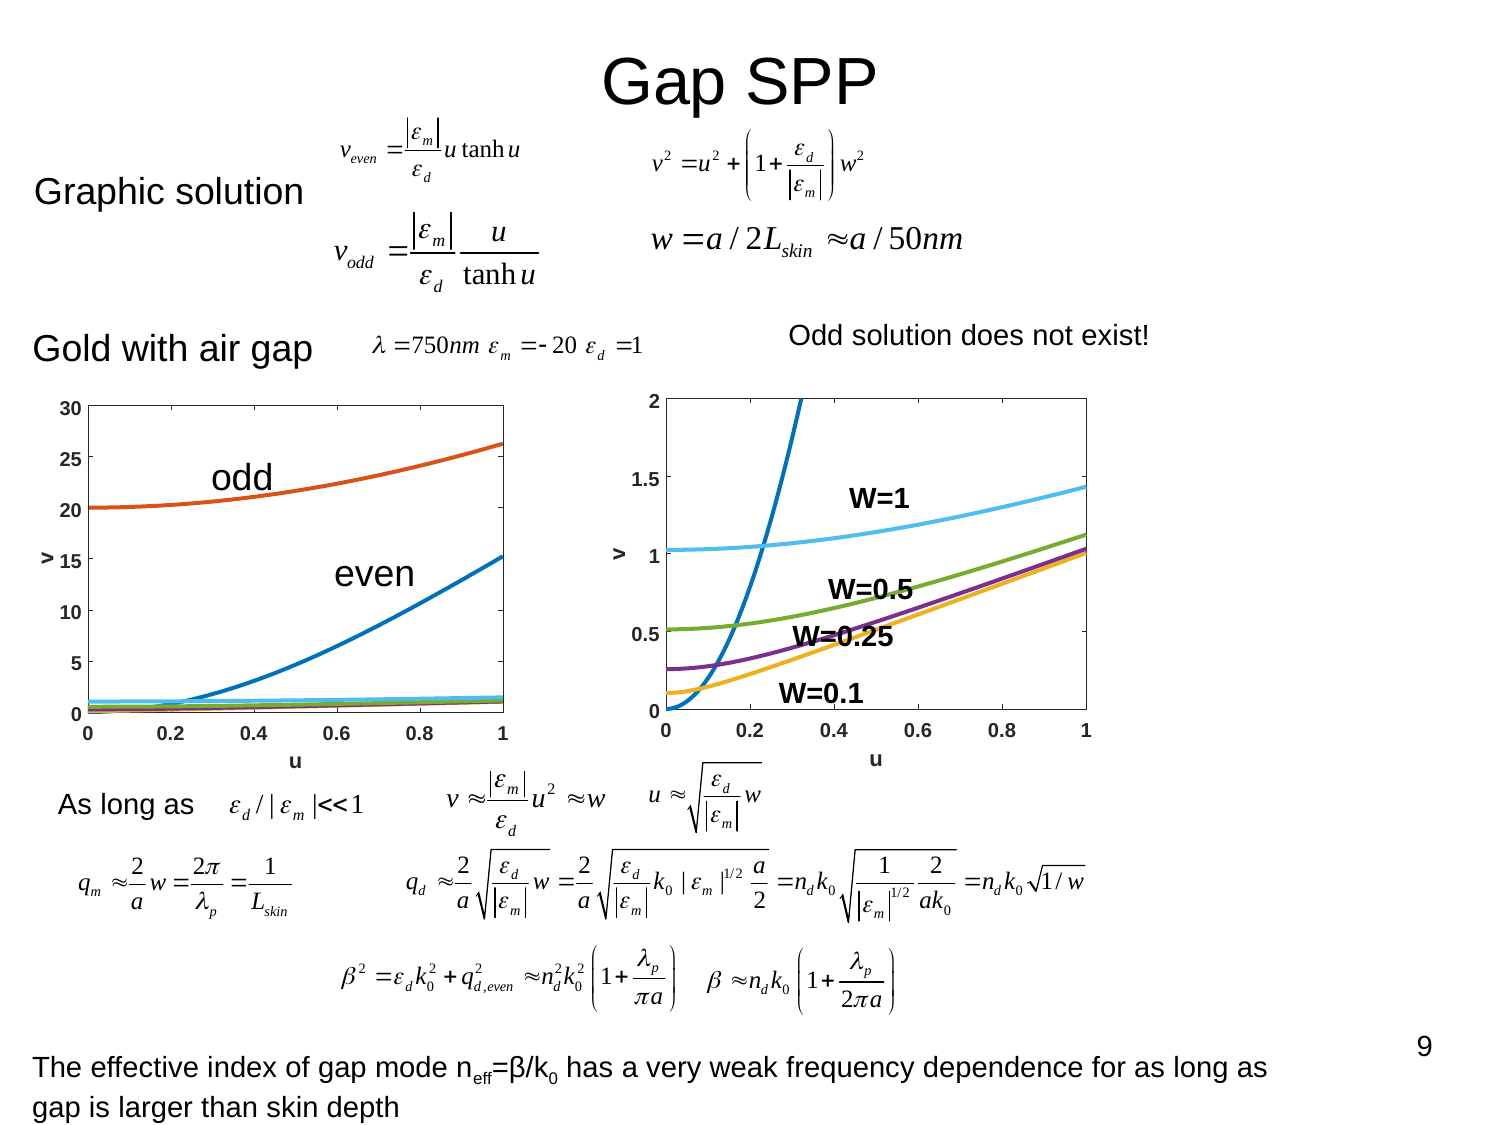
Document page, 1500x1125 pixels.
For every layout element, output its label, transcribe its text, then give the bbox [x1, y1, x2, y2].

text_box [74, 850, 298, 925]
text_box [401, 843, 1099, 930]
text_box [702, 942, 901, 1022]
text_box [42, 777, 368, 829]
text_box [17, 113, 547, 300]
text_box Odd solution does not exist! [773, 309, 1483, 359]
title Gap SPP [64, 0, 1416, 172]
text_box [336, 939, 683, 1019]
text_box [644, 756, 767, 839]
text_box The effective index of gap mode neff=β/k0 has a very weak frequency dependence for as long as gap is larger than skin depth [17, 1040, 1315, 1125]
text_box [595, 368, 1138, 769]
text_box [18, 375, 554, 772]
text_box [442, 758, 611, 841]
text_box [644, 123, 969, 267]
slide_number 9 [1097, 1019, 1449, 1098]
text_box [15, 316, 646, 378]
